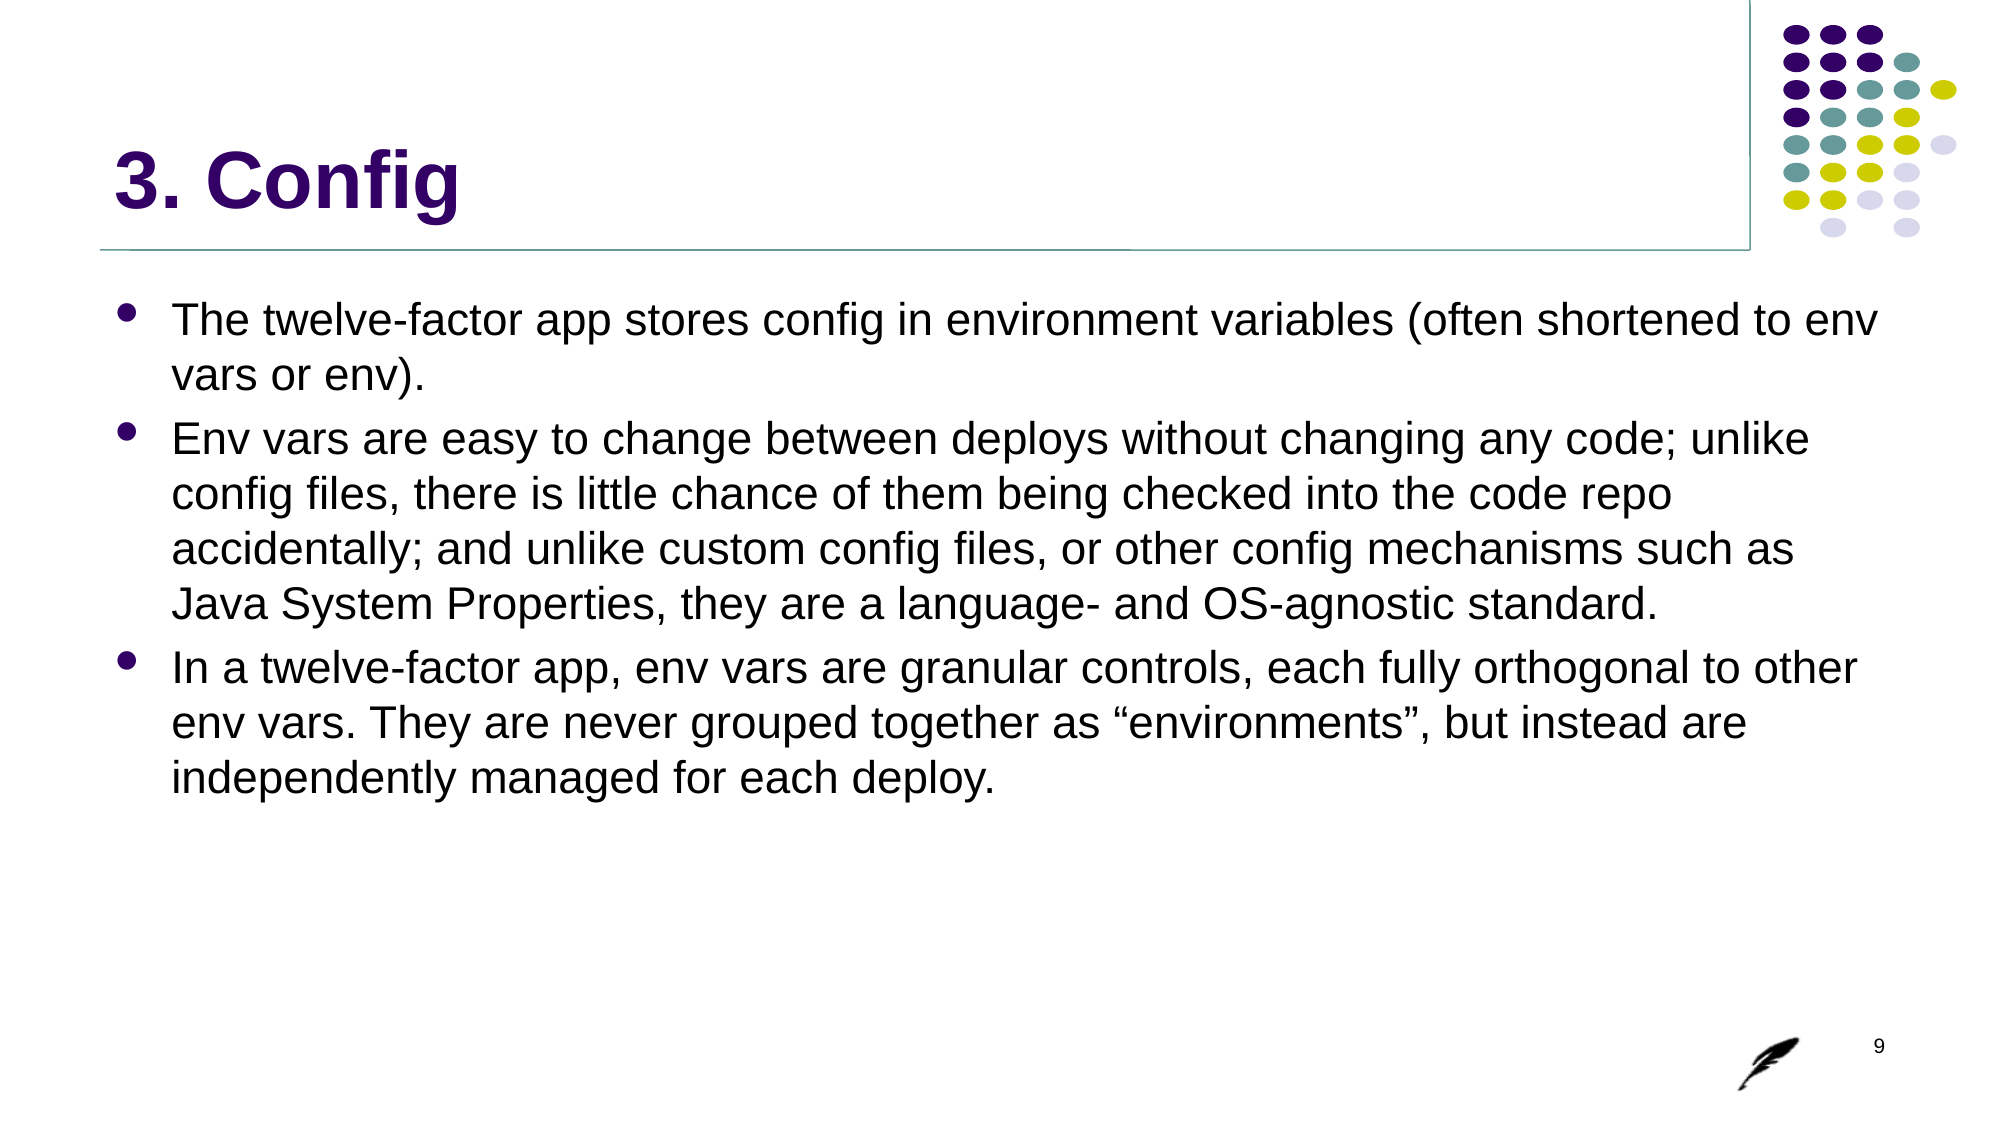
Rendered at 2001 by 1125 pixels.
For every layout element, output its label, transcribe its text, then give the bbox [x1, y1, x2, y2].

list The twelve-factor app stores config in environment variables (often shortened to env vars or env). Env vars are easy to change between deploys without changing any code; unlike config files, there is little chance of them being checked into the code repo accidentally; and unlike custom config files, or other config mechanisms such as Java System Properties, they are a language- and OS-agnostic standard. In a twelve-factor app, env vars are granular controls, each fully orthogonal to other env vars. They are never grouped together as “environments”, but instead are independently managed for each deploy. [99, 282, 1900, 1006]
slide_number 9 [1433, 1025, 1900, 1100]
title 3. Config [99, 20, 1750, 233]
